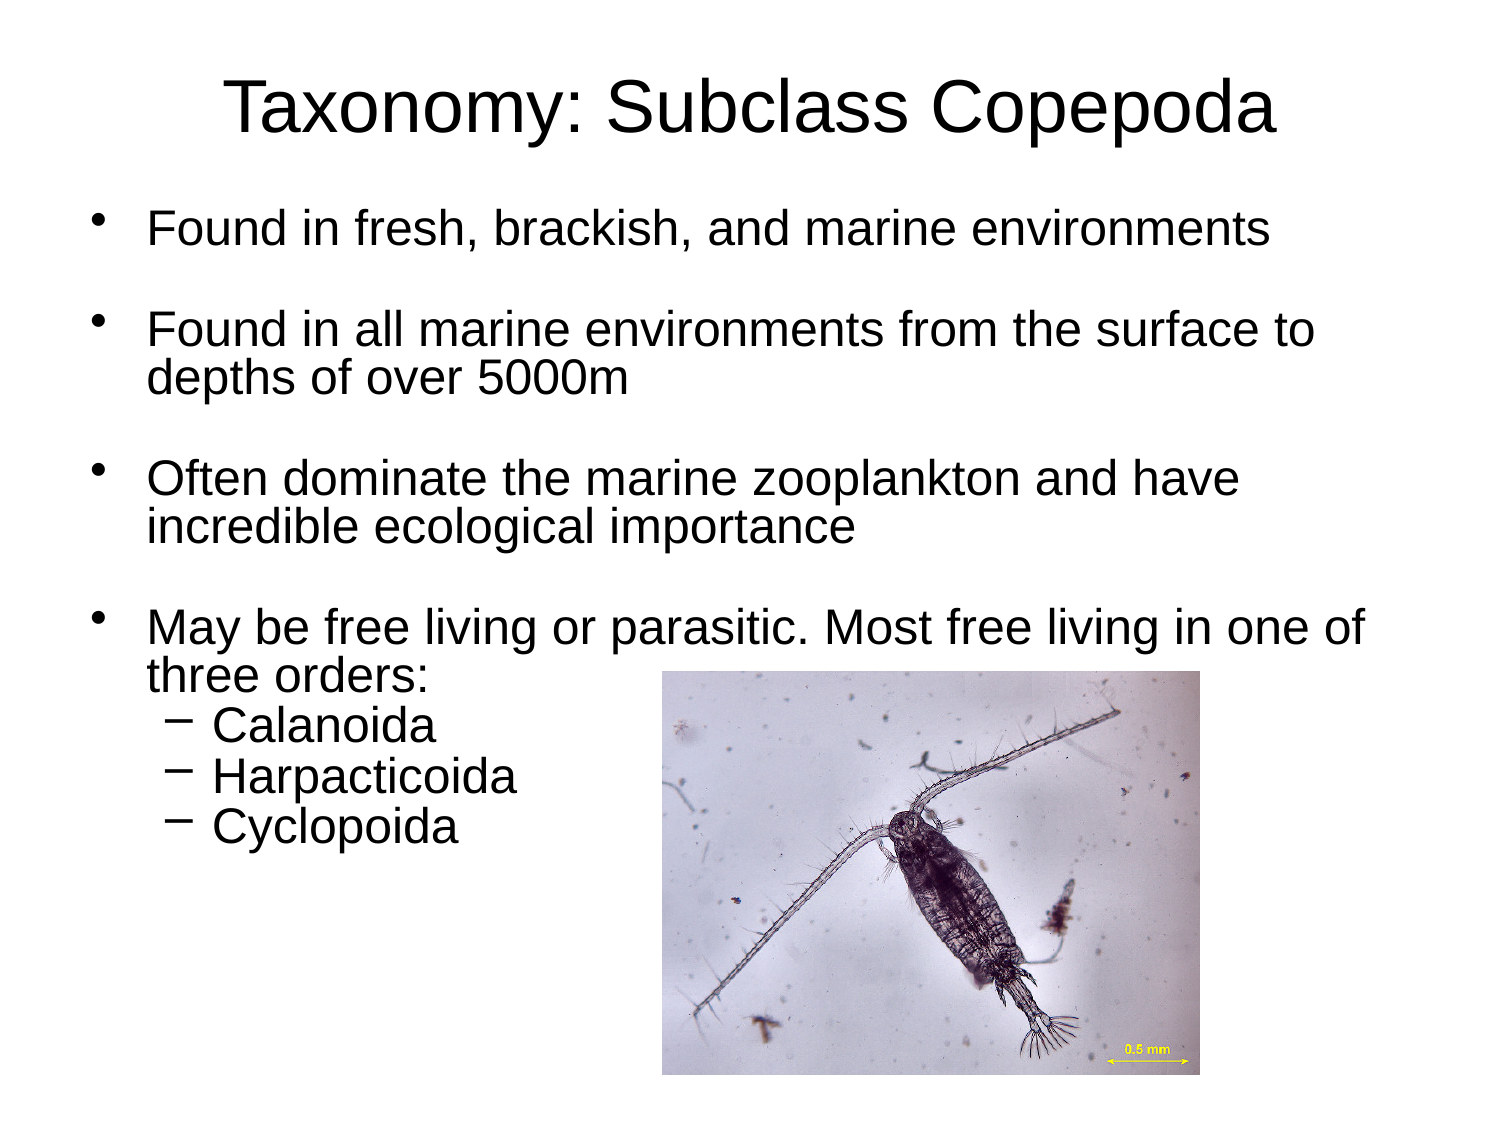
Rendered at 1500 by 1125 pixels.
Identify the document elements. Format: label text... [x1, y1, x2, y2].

title Taxonomy: Subclass Copepoda [75, 42, 1425, 163]
list Found in fresh, brackish, and marine environments Found in all marine environments from the surface to depths of over 5000m Often dominate the marine zooplankton and have incredible ecological importance May be free living or parasitic. Most free living in one of three orders: Calanoida Harpacticoida Cyclopoida [75, 200, 1425, 1125]
picture [662, 671, 1201, 1076]
